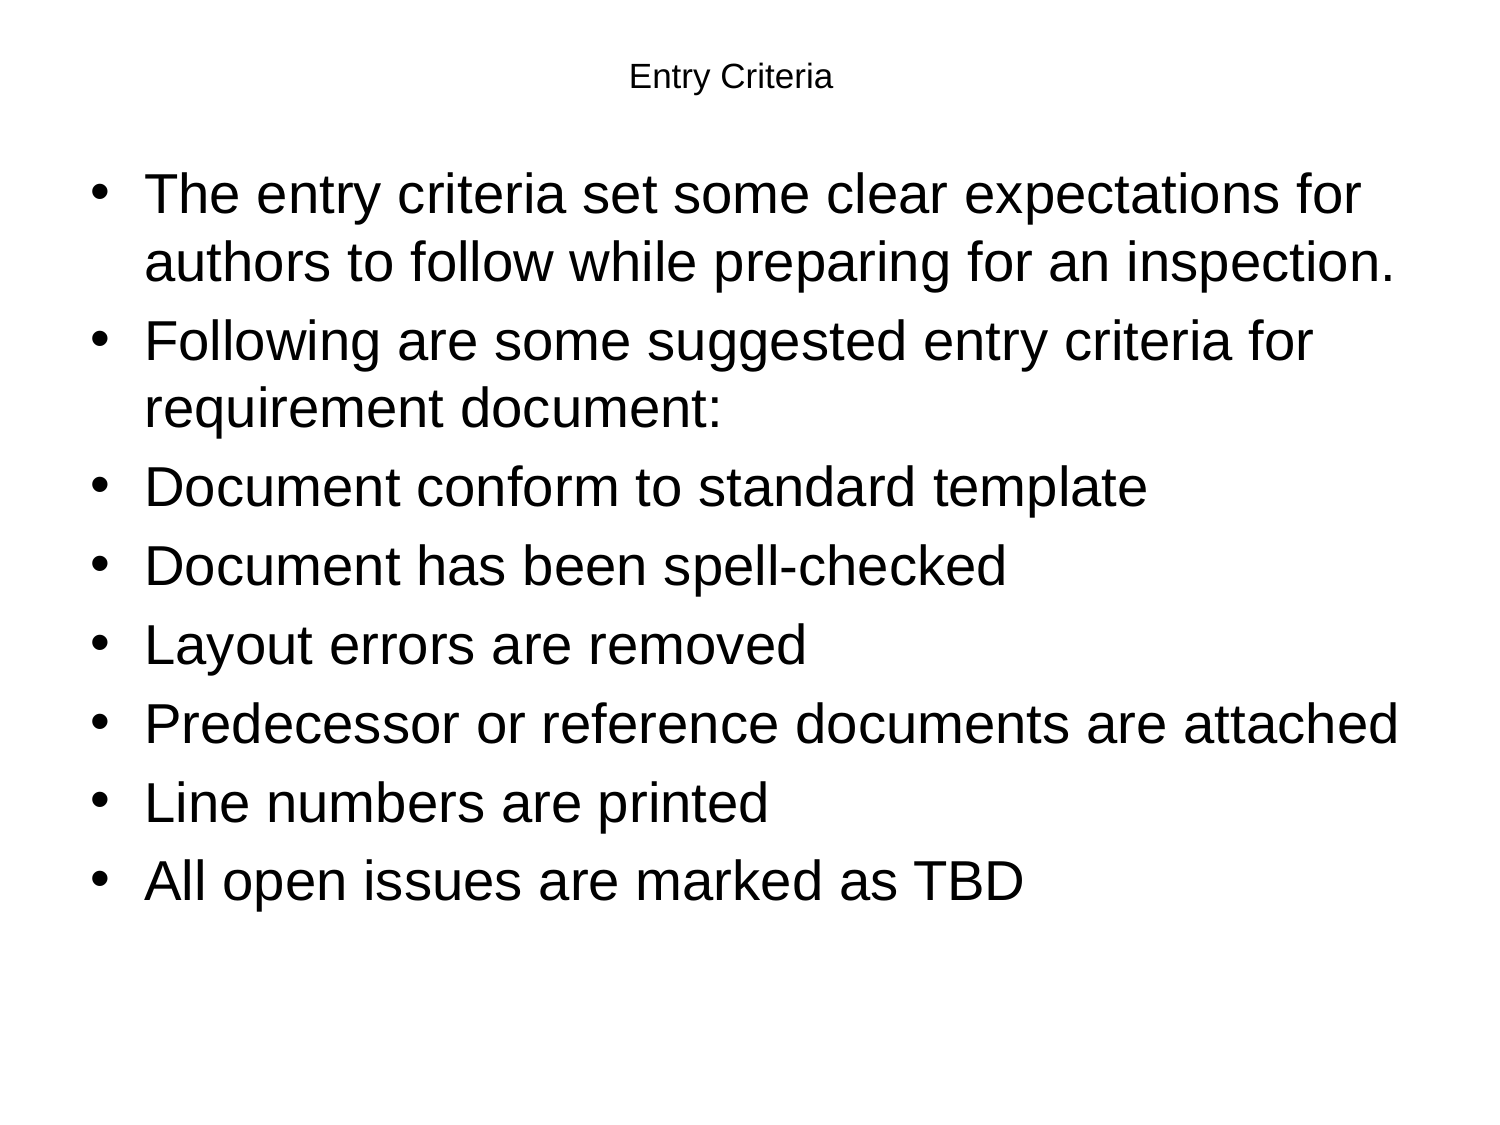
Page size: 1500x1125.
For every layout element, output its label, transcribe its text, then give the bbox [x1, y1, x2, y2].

title Entry Criteria [37, 0, 1425, 150]
list The entry criteria set some clear expectations for authors to follow while preparing for an inspection. Following are some suggested entry criteria for requirement document: Document conform to standard template Document has been spell-checked Layout errors are removed Predecessor or reference documents are attached Line numbers are printed All open issues are marked as TBD [75, 149, 1425, 1005]
